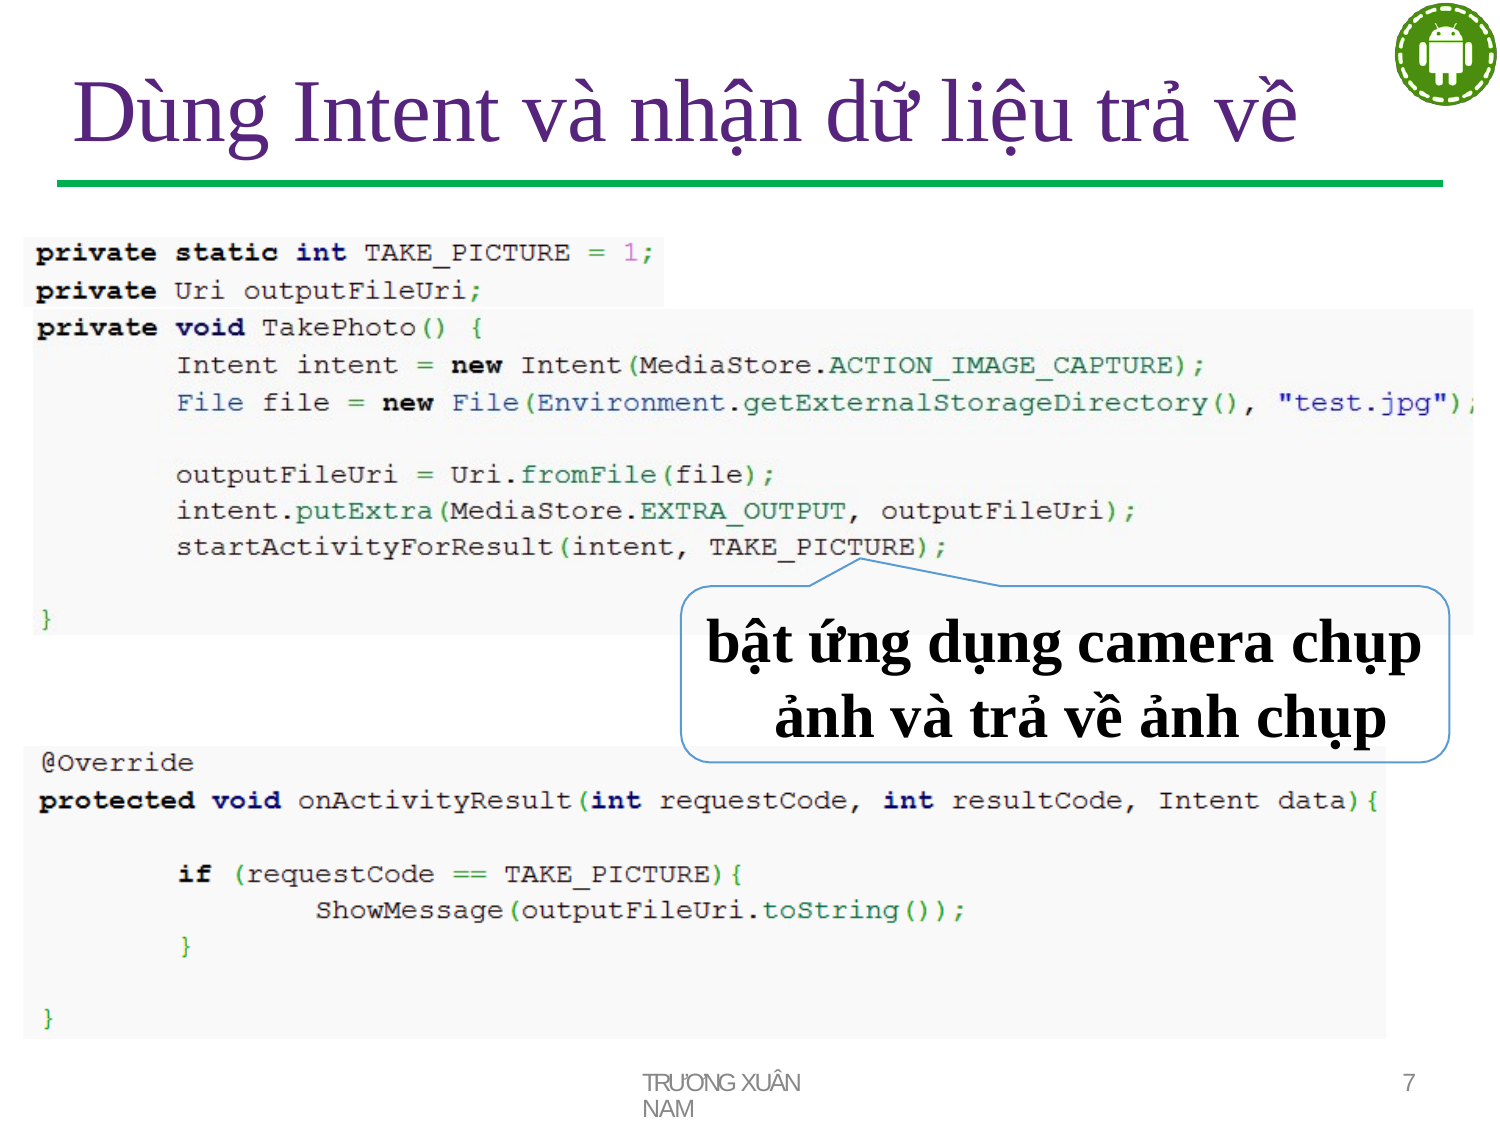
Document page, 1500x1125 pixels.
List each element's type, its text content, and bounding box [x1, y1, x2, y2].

footer TRƯƠNG XUÂN NAM [640, 1070, 860, 1125]
text_box bật ứng dụng camera chụp ảnh và trả về ảnh chụp [704, 597, 1427, 750]
text_box [23, 746, 1386, 1039]
text_box [32, 309, 1474, 635]
text_box [23, 237, 665, 307]
text_box Dùng Intent và nhận dữ liệu trả về [70, 49, 1305, 160]
slide_number 7 [1398, 1070, 1432, 1125]
text_box [680, 558, 1450, 763]
picture [1391, 0, 1500, 109]
